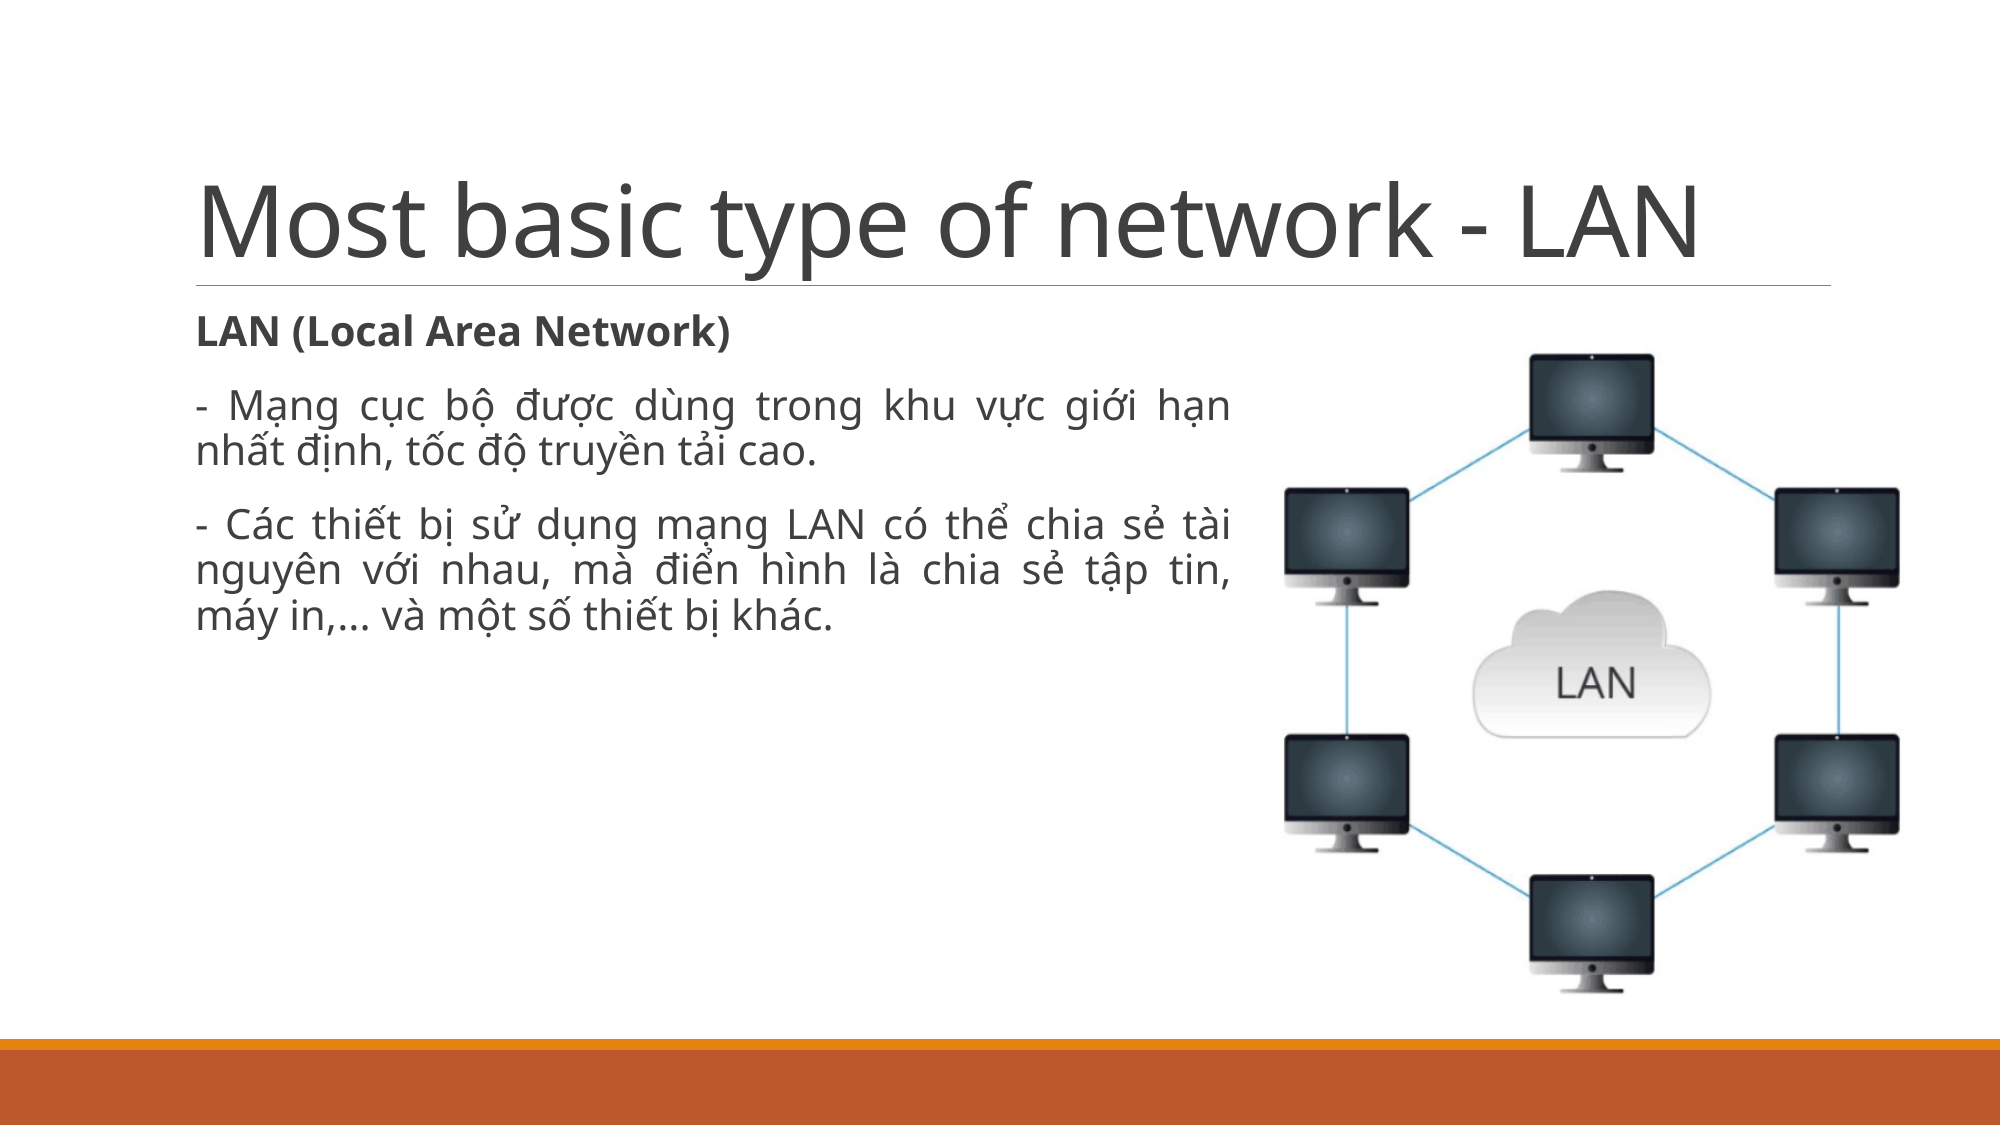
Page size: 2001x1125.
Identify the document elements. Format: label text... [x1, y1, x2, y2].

picture [1231, 334, 1929, 1012]
title Most basic type of network - LAN [180, 47, 1830, 285]
list LAN (Local Area Network) - Mạng cục bộ được dùng trong khu vực giới hạn nhất định, tốc độ truyền tải cao. - Các thiết bị sử dụng mạng LAN có thể chia sẻ tài nguyên với nhau, mà điển hình là chia sẻ tập tin, máy in,... và một số thiết bị khác. [180, 302, 1233, 963]
